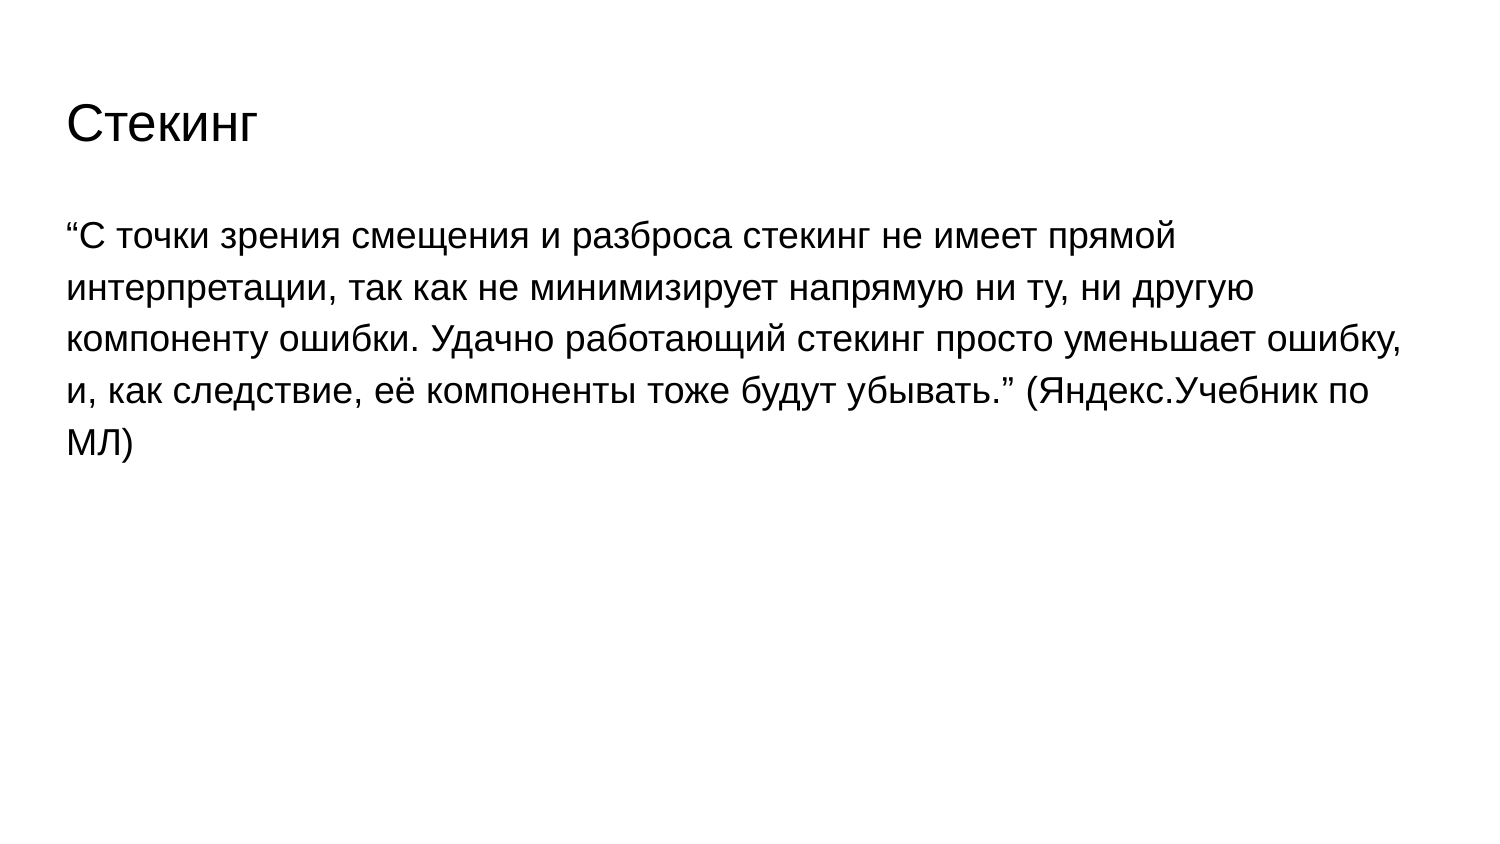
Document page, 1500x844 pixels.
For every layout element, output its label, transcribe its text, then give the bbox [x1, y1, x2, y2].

list “С точки зрения смещения и разброса стекинг не имеет прямой интерпретации, так как не минимизирует напрямую ни ту, ни другую компоненту ошибки. Удачно работающий стекинг просто уменьшает ошибку, и, как следствие, её компоненты тоже будут убывать.” (Яндекс.Учебник по МЛ) [51, 189, 1449, 750]
title Стекинг [51, 72, 1449, 167]
